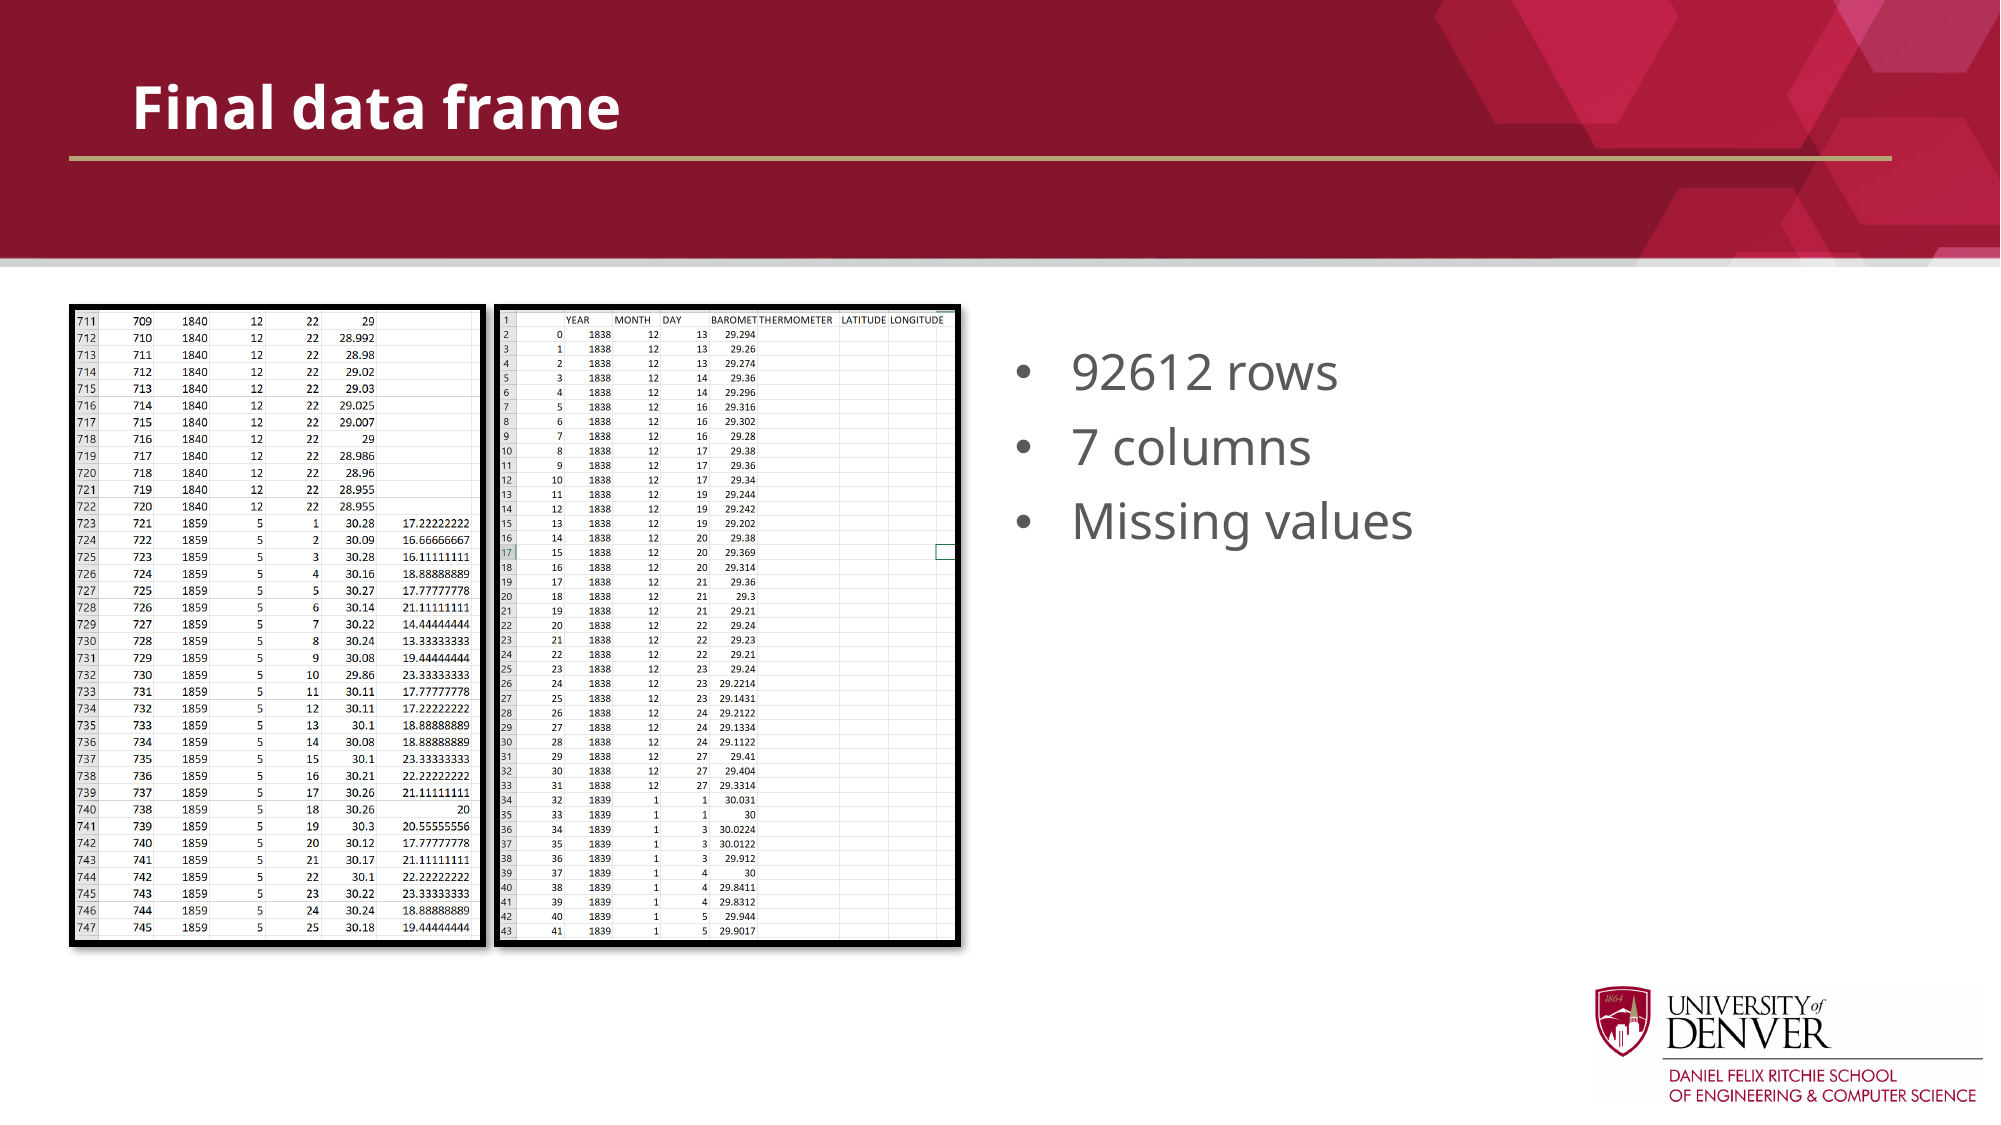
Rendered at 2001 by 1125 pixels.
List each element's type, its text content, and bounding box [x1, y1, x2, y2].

title Final data frame [116, 62, 1842, 150]
picture [499, 310, 955, 941]
picture [0, 0, 2000, 267]
picture [75, 310, 480, 941]
list 92612 rows 7 columns Missing values [999, 339, 1842, 1009]
picture [1592, 984, 1983, 1105]
